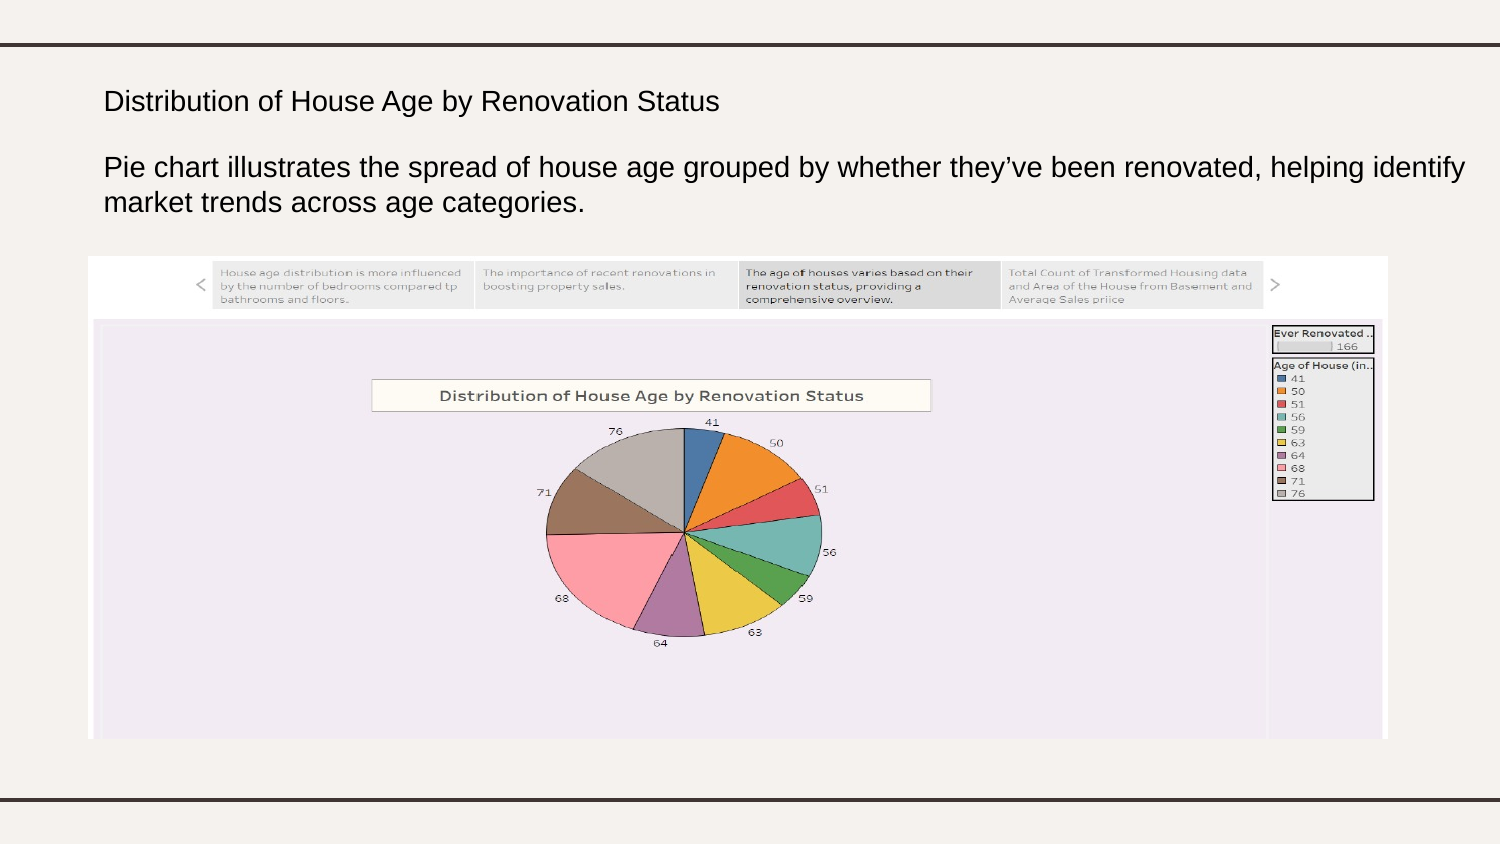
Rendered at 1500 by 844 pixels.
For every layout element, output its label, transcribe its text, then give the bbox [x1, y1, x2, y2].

text_box Pie chart illustrates the spread of house age grouped by whether they’ve been renovated, helping identify market trends across age categories. [88, 132, 1488, 233]
picture [88, 256, 1388, 739]
text_box Distribution of House Age by Renovation Status [88, 67, 810, 132]
